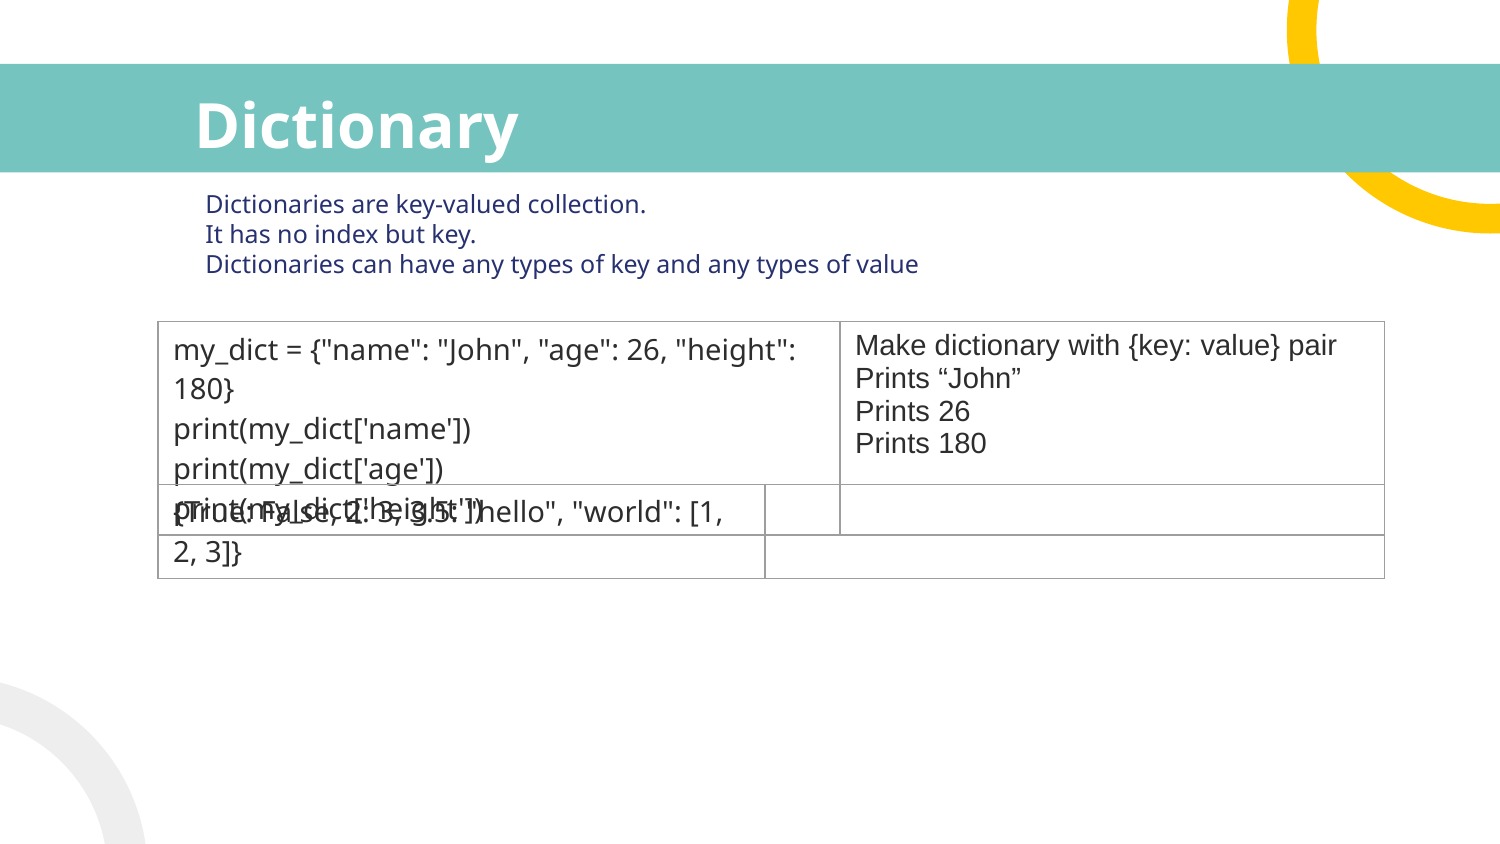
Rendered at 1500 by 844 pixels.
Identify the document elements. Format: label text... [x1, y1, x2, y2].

table_header my_dict = {"name": "John", "age": 26, "height": 180} print(my_dict['name']) print(my_dict['age']) print(my_dict['height']) [159, 322, 839, 484]
table_header {True: False, 2: 3, 3.5: "hello", "world": [1, 2, 3]} [159, 485, 764, 578]
table_header Make dictionary with {key: value} pair Prints “John” Prints 26 Prints 180 [841, 322, 1384, 484]
title Dictionary [179, 71, 1449, 166]
table_header [766, 485, 1384, 578]
subtitle Dictionaries are key-valued collection. It has no index but key. Dictionaries can have any types of key and any types of value [115, 173, 1385, 257]
